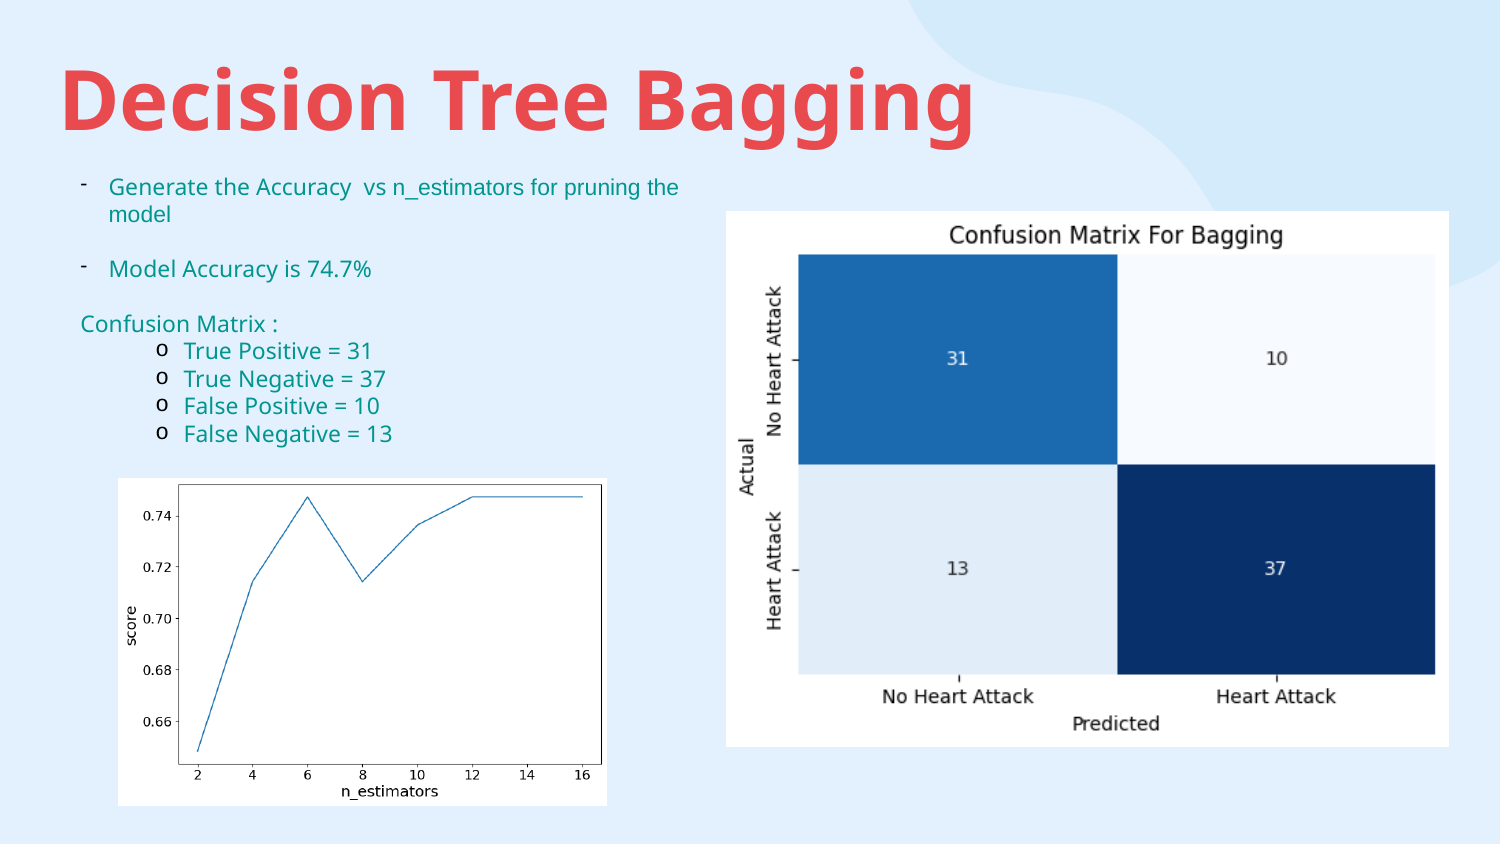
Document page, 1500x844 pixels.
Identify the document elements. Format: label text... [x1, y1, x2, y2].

picture [726, 210, 1449, 747]
picture [118, 478, 607, 807]
text_box Decision Tree Bagging [43, 32, 1310, 143]
text_box Generate the Accuracy vs n_estimators for pruning the model Model Accuracy is 74.7% Confusion Matrix : True Positive = 31 True Negative = 37 False Positive = 10 False Negative = 13 [65, 157, 710, 472]
